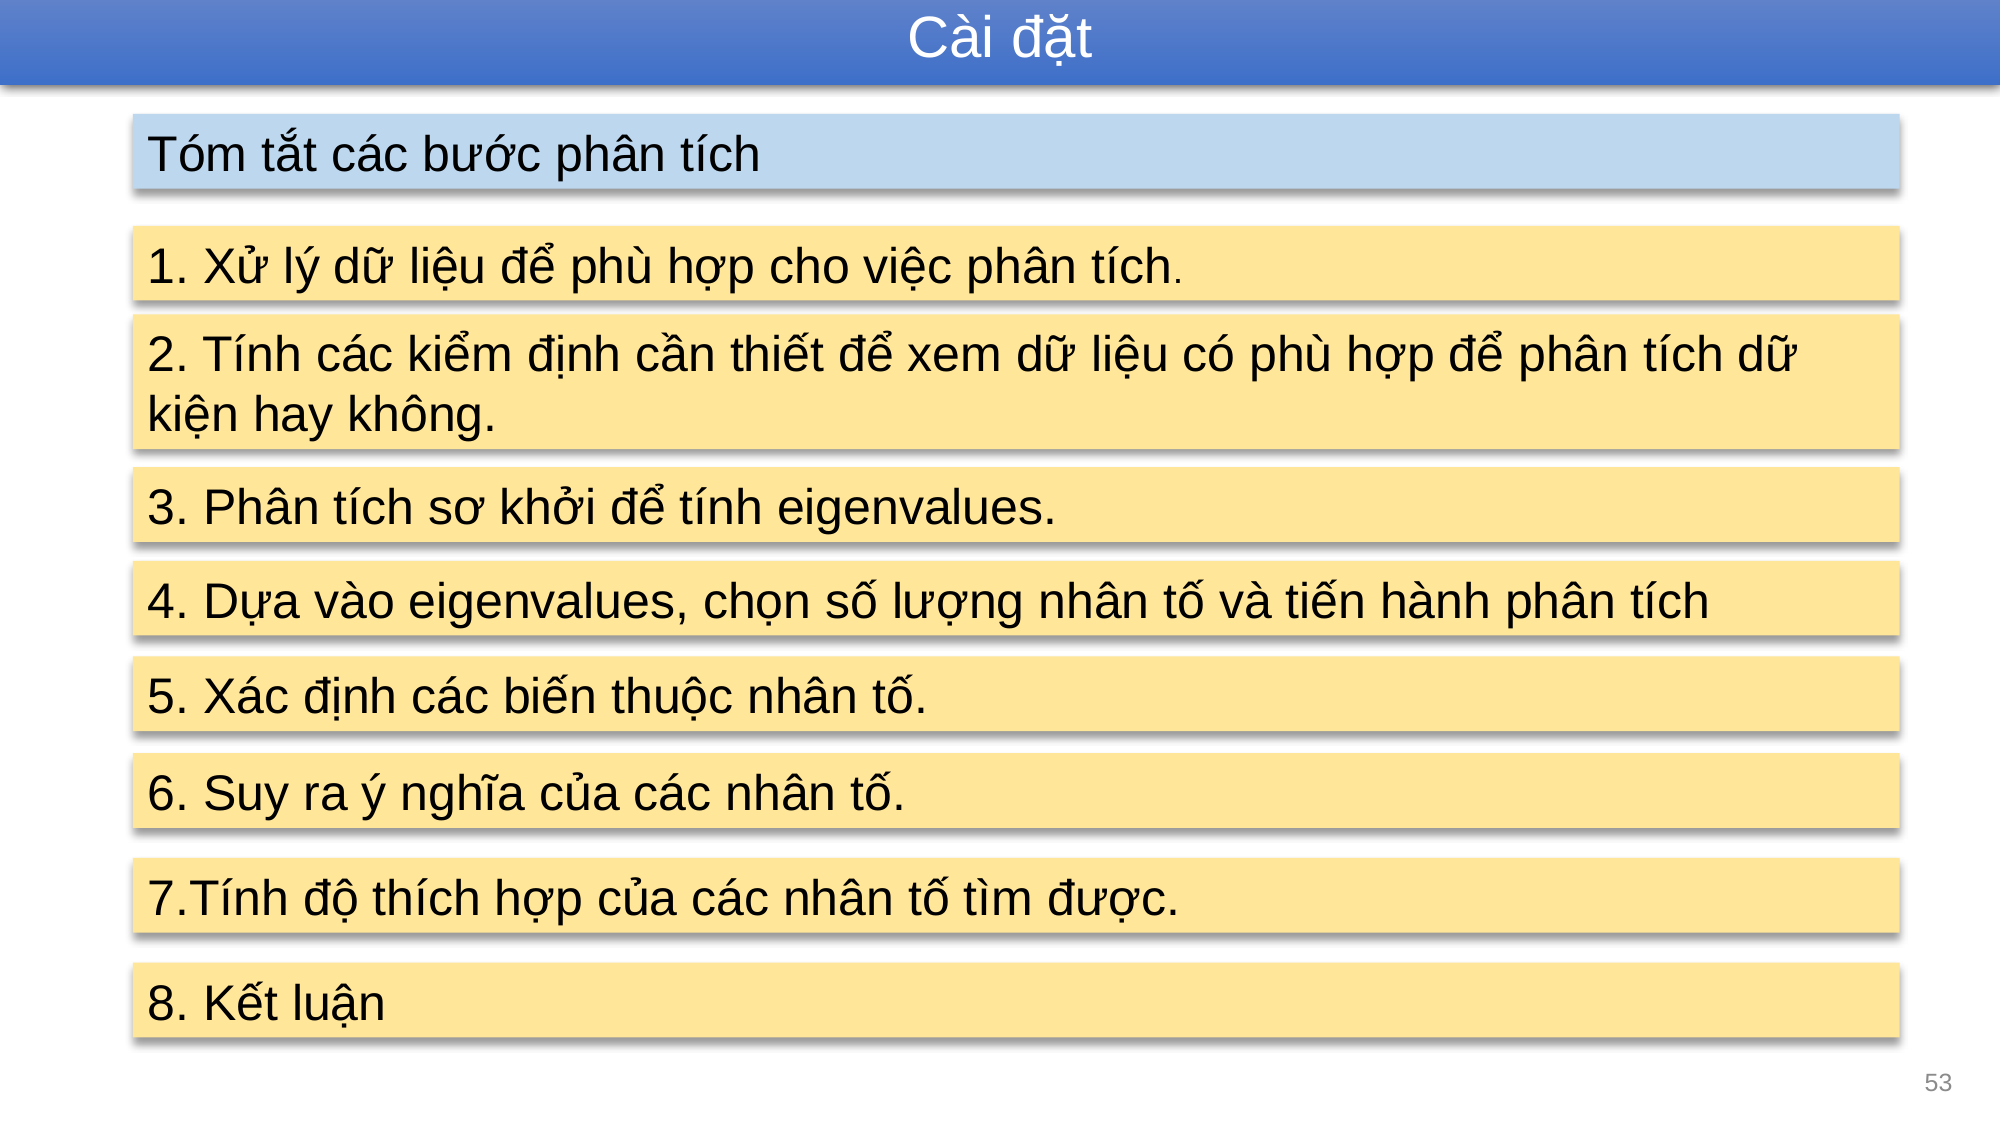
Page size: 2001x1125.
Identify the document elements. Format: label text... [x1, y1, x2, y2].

text_box Tóm tắt các bước phân tích [132, 113, 1900, 189]
text_box 6. Suy ra ý nghĩa của các nhân tố. [132, 753, 1900, 828]
text_box 2. Tính các kiểm định cần thiết để xem dữ liệu có phù hợp để phân tích dữ kiện hay không. [132, 314, 1900, 450]
text_box 5. Xác định các biến thuộc nhân tố. [132, 656, 1900, 732]
slide_number 53 [1517, 1051, 1968, 1112]
text_box 4. Dựa vào eigenvalues, chọn số lượng nhân tố và tiến hành phân tích [132, 560, 1900, 636]
text_box 8. Kết luận [132, 962, 1900, 1038]
text_box 1. Xử lý dữ liệu để phù hợp cho việc phân tích. [132, 225, 1900, 301]
text_box Cài đặt [0, 0, 2000, 85]
text_box 7.Tính độ thích hợp của các nhân tố tìm được. [132, 857, 1900, 933]
text_box 3. Phân tích sơ khởi để tính eigenvalues. [132, 467, 1900, 542]
